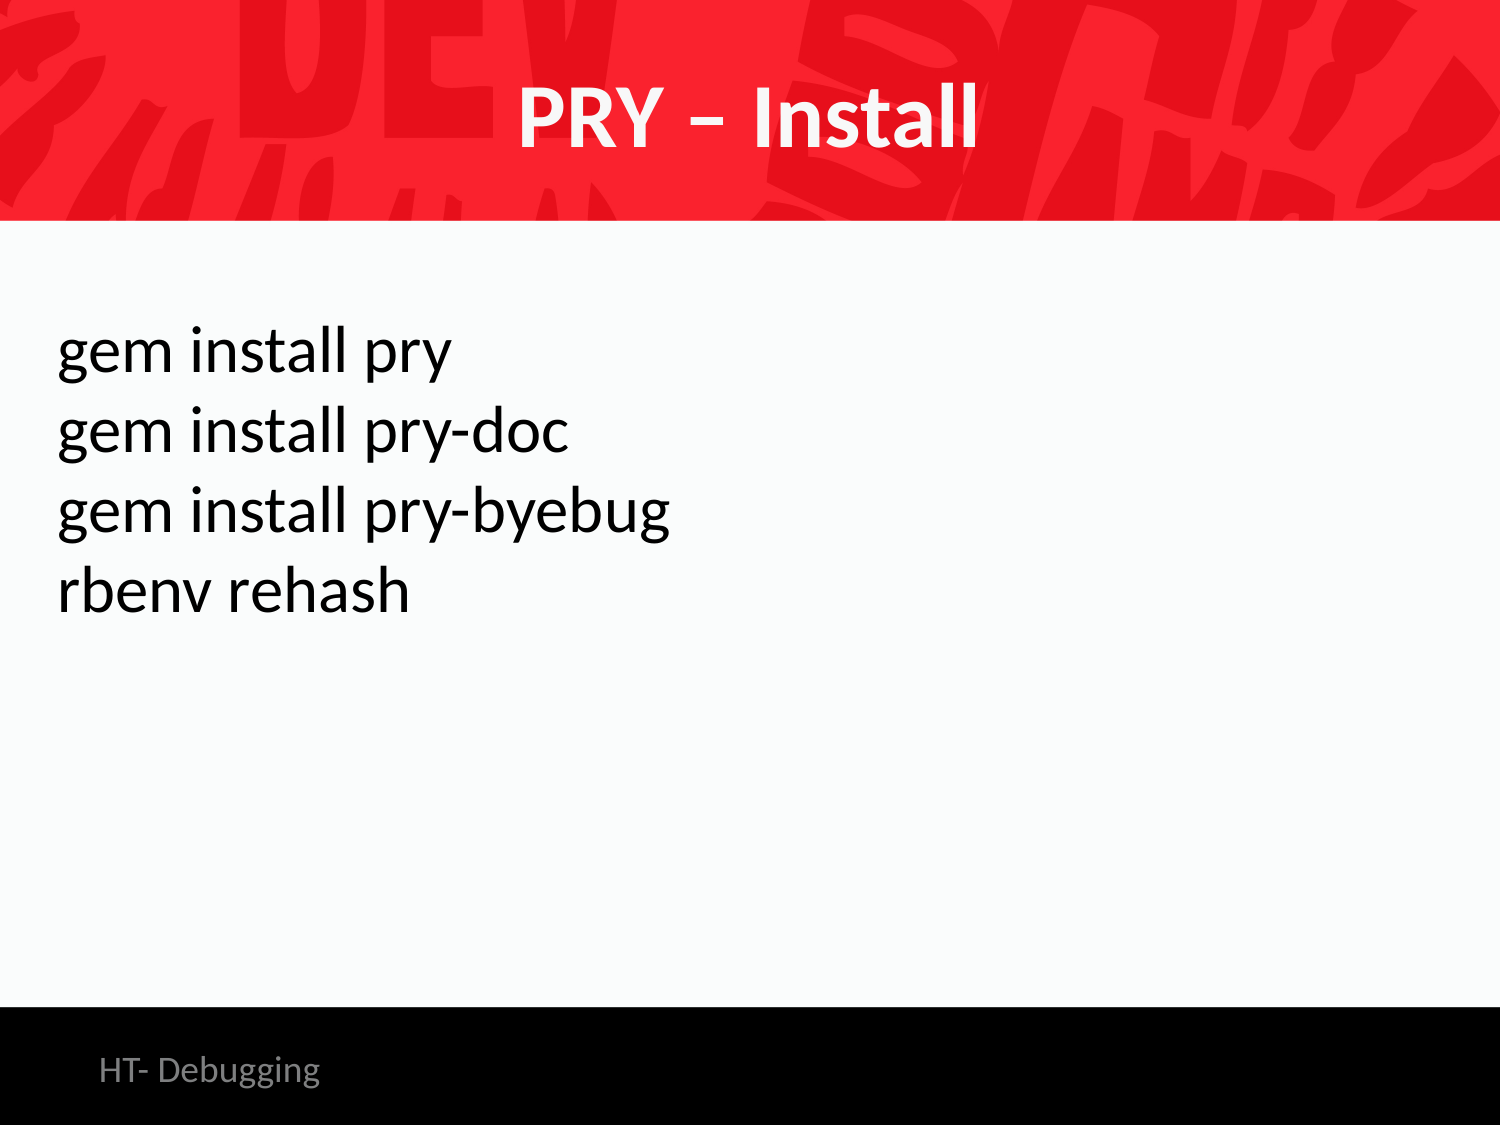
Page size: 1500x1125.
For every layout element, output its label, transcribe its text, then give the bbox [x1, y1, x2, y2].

footer HT- Debugging [83, 1038, 1434, 1098]
picture [0, 0, 1500, 1125]
text_box gem install pry gem install pry-doc gem install pry-byebug rbenv rehash [42, 298, 1477, 714]
title PRY – Install [75, 17, 1425, 205]
